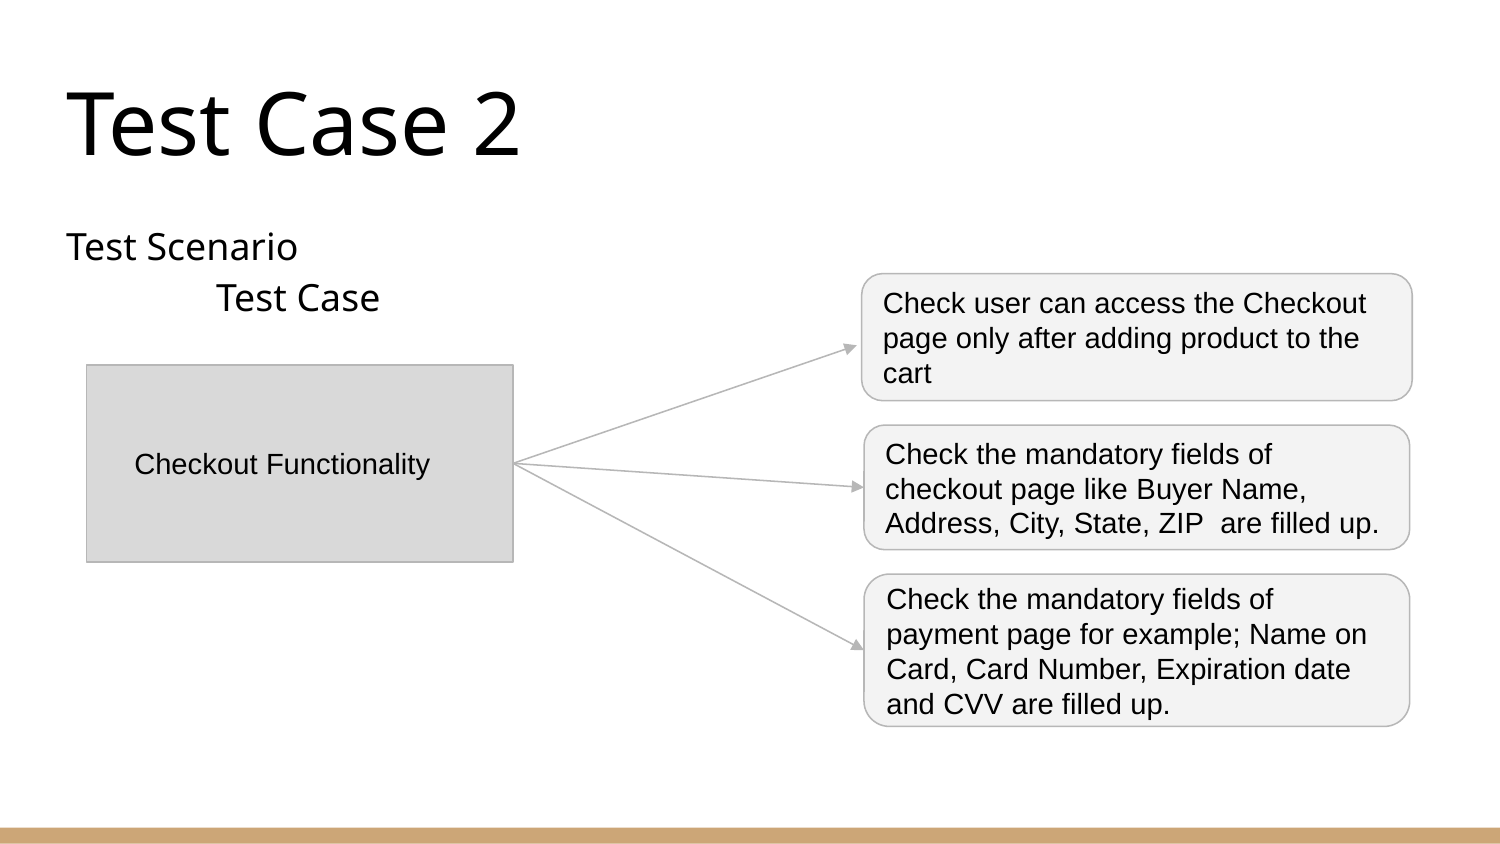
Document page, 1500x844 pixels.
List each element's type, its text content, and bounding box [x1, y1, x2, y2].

text_box Check the mandatory fields of checkout page like Buyer Name, Address, City, State, ZIP are filled up. [864, 425, 1410, 550]
list Test Scenario Test Case [51, 200, 1449, 752]
text_box Checkout Functionality [86, 364, 507, 562]
text_box Check user can access the Checkout page only after adding product to the cart [861, 273, 1413, 401]
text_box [512, 463, 865, 651]
title Test Case 2 [51, 51, 1449, 189]
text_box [512, 344, 857, 461]
text_box Check the mandatory fields of payment page for example; Name on Card, Card Number, Expiration date and CVV are filled up. [863, 574, 1410, 727]
